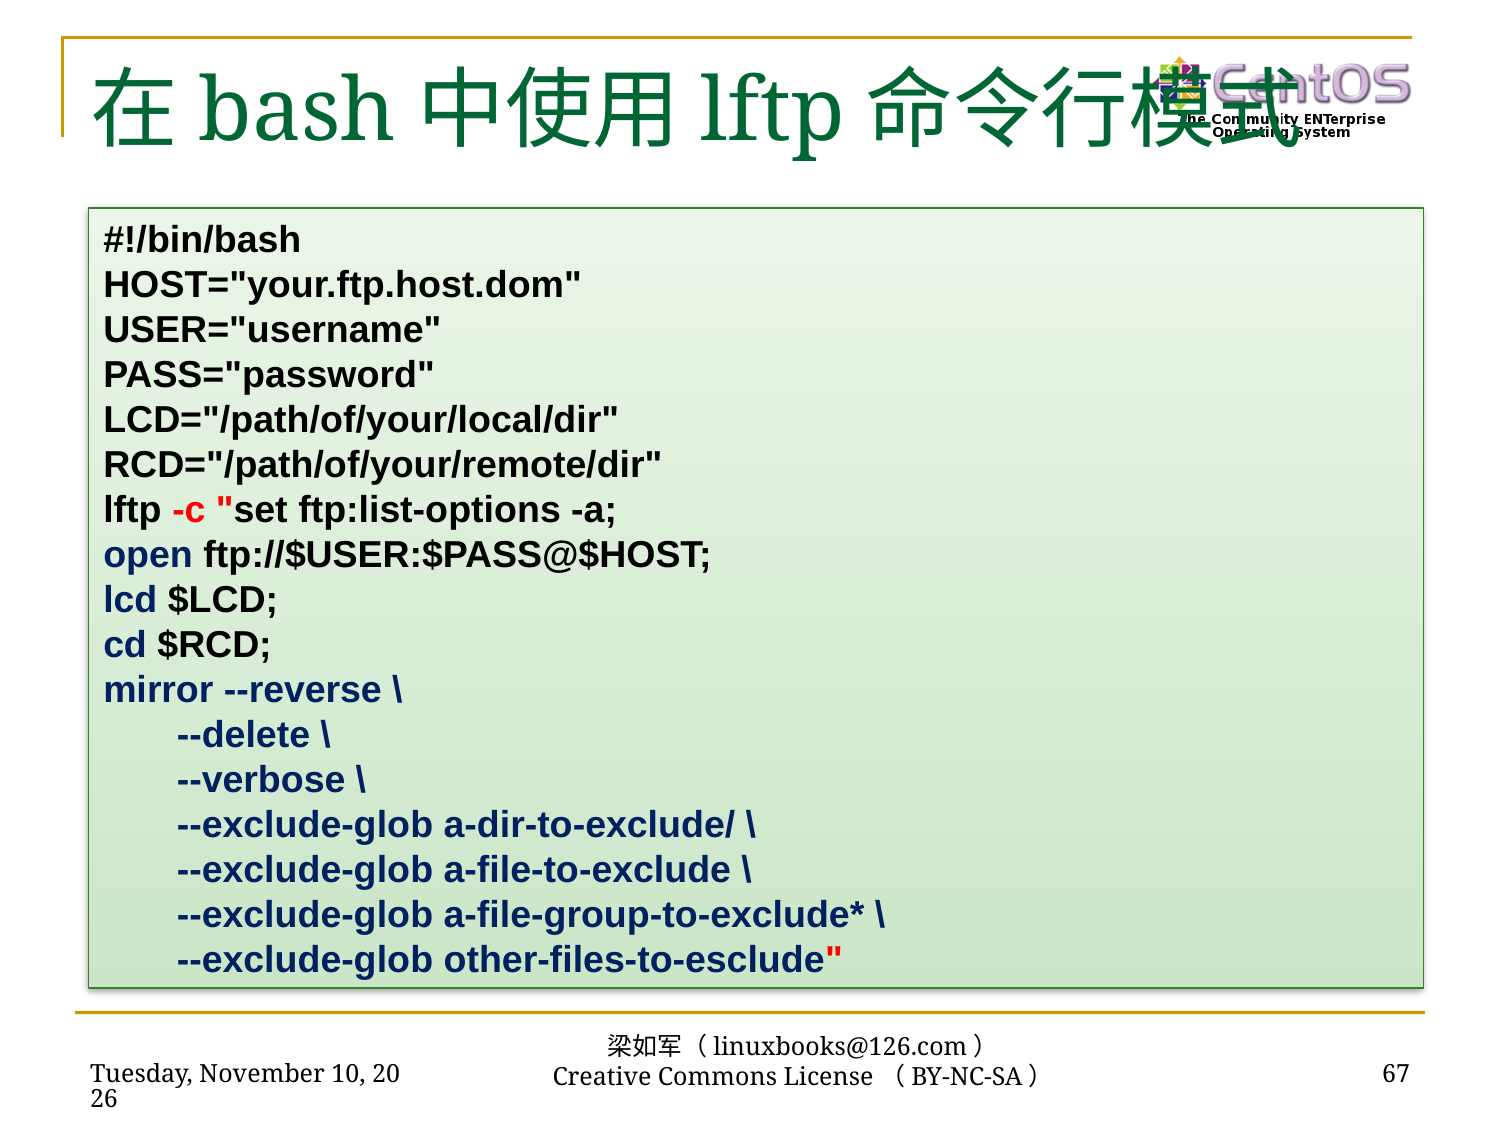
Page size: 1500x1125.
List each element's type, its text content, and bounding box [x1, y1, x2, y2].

slide_number 67 [1074, 1023, 1426, 1100]
title 在bash中使用lftp命令行模式 [74, 45, 1426, 233]
text_box #!/bin/bash HOST="your.ftp.host.dom" USER="username" PASS="password" LCD="/path/of/your/local/dir" RCD="/path/of/your/remote/dir" lftp -c "set ftp:list-options -a; open ftp://$USER:$PASS@$HOST; lcd $LCD; cd $RCD; mirror --reverse \ --delete \ --verbose \ --exclude-glob a-dir-to-exclude/ \ --exclude-glob a-file-to-exclude \ --exclude-glob a-file-group-to-exclude* \ --exclude-glob other-files-to-esclude" [88, 207, 1424, 989]
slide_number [74, 1023, 426, 1100]
footer 梁如军（linuxbooks@126.com） Creative Commons License（BY-NC-SA） [359, 1022, 1247, 1099]
